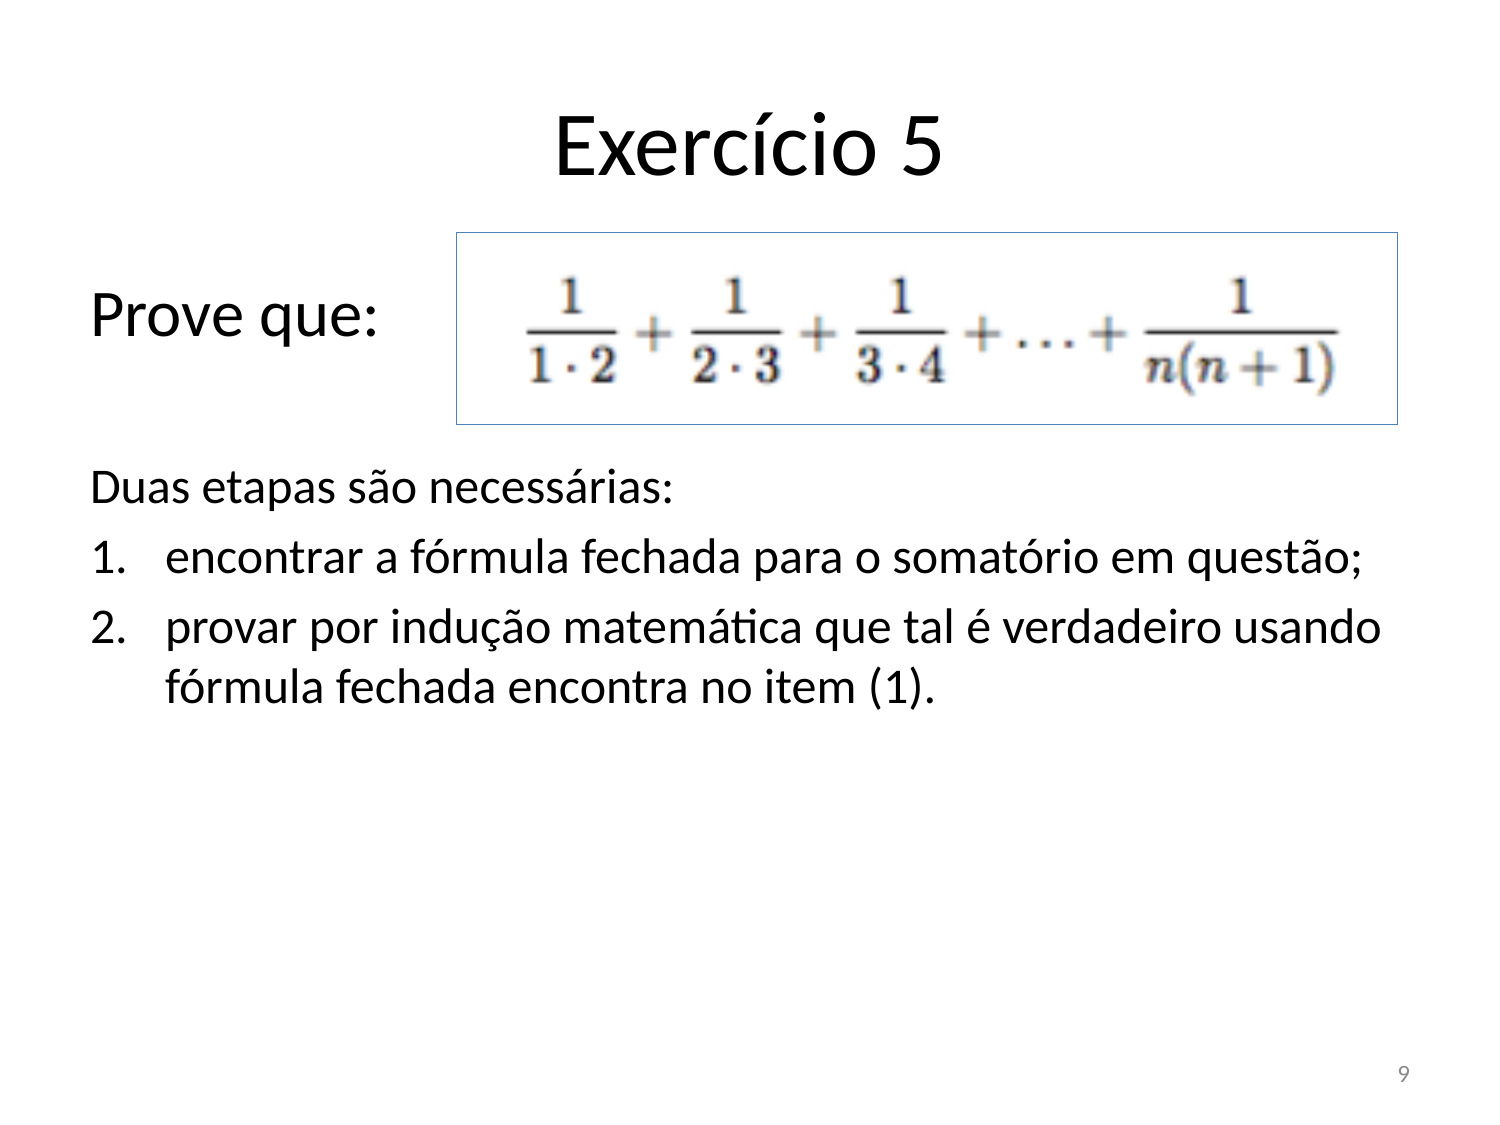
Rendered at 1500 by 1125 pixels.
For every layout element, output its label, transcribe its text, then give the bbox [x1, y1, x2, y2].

slide_number 9 [1074, 1042, 1425, 1103]
title Exercício 5 [75, 45, 1425, 233]
picture [456, 232, 1398, 425]
list Prove que: Duas etapas são necessárias: encontrar a fórmula fechada para o somatório em questão; provar por indução matemática que tal é verdadeiro usando fórmula fechada encontra no item (1). [75, 262, 1425, 1005]
